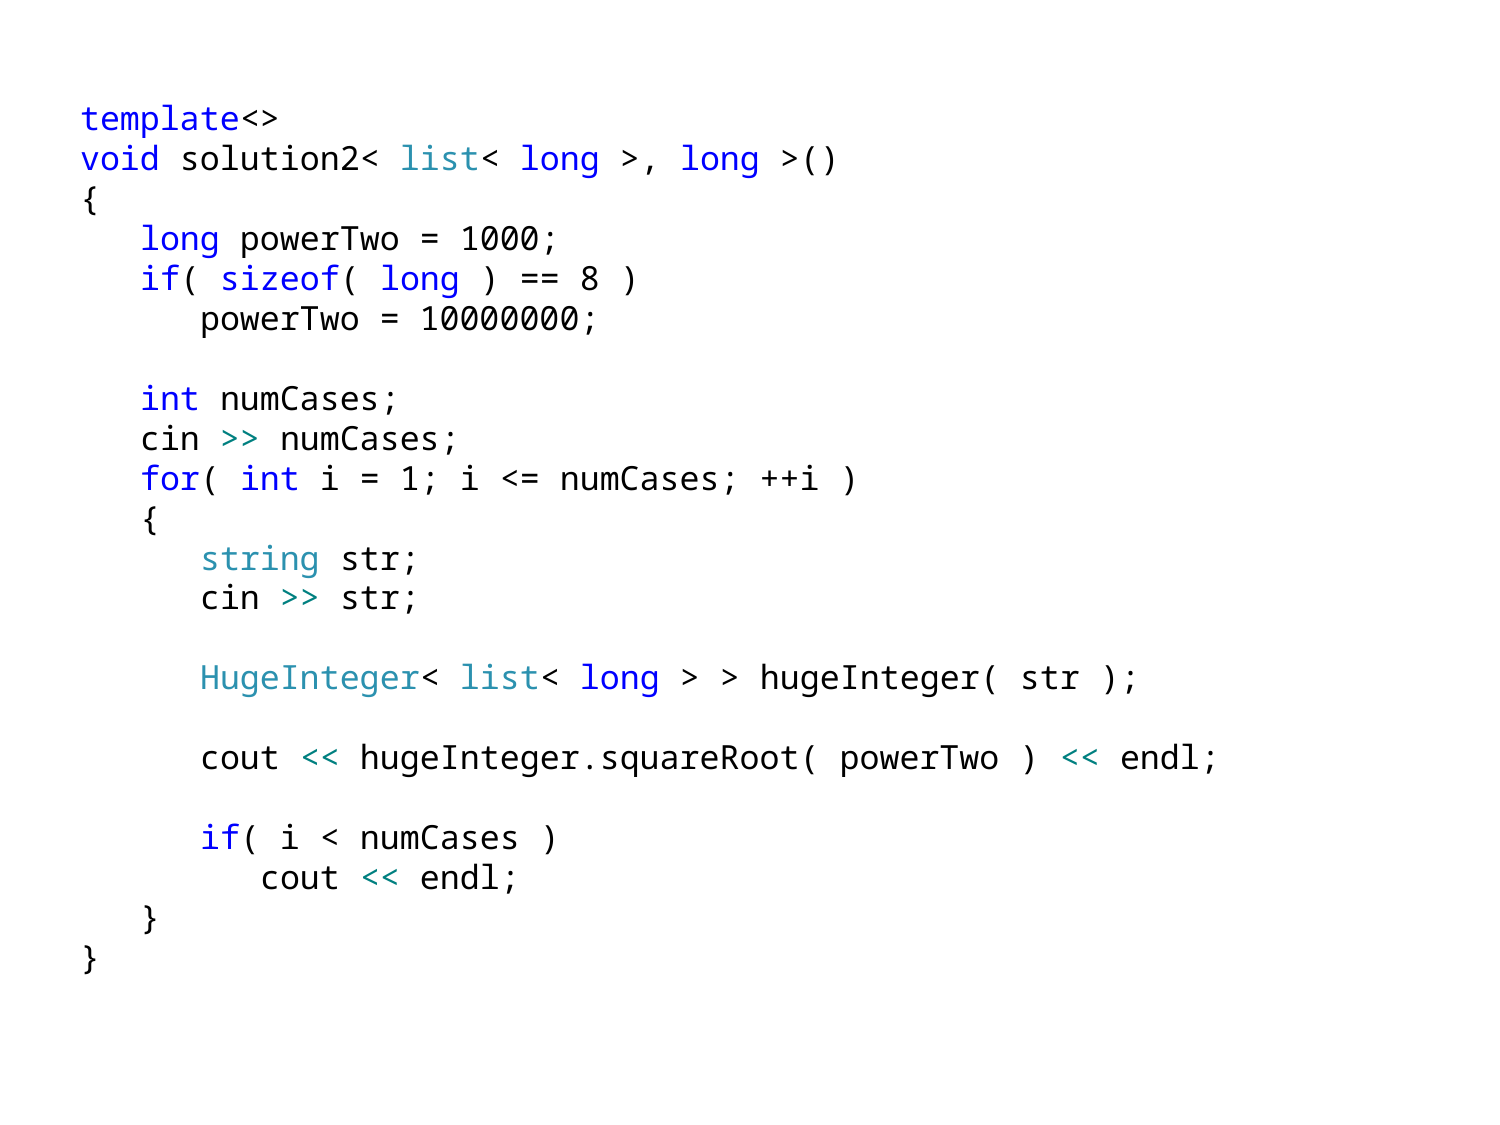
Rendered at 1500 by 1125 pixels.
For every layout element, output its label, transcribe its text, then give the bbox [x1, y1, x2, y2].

list template<> void solution2< list< long >, long >() { long powerTwo = 1000; if( sizeof( long ) == 8 ) powerTwo = 10000000; int numCases; cin >> numCases; for( int i = 1; i <= numCases; ++i ) { string str; cin >> str; HugeInteger< list< long > > hugeInteger( str ); cout << hugeInteger.squareRoot( powerTwo ) << endl; if( i < numCases ) cout << endl; } } [64, 90, 1435, 1036]
